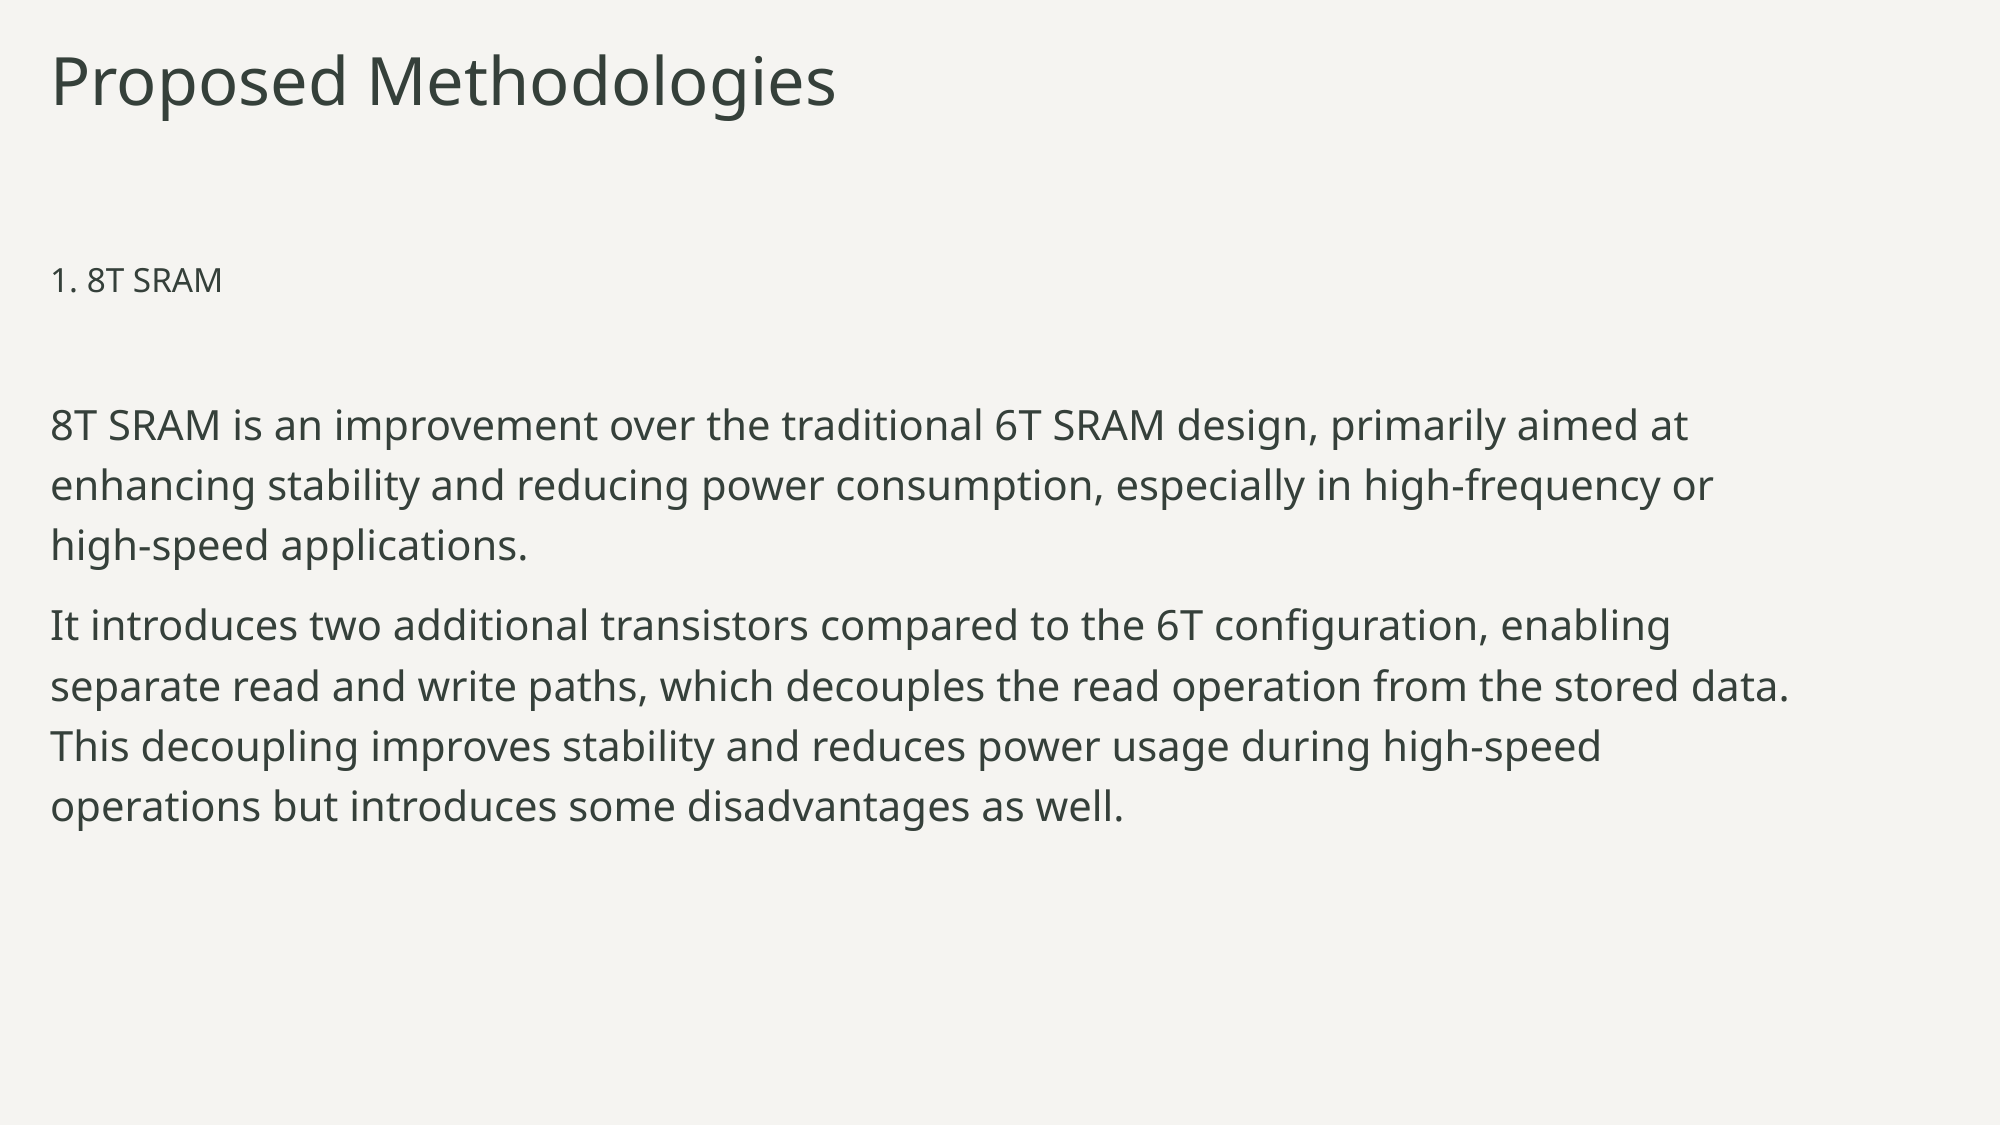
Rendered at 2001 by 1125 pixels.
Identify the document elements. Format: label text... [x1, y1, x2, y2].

list 1. 8T SRAM 8T SRAM is an improvement over the traditional 6T SRAM design, primarily aimed at enhancing stability and reducing power consumption, especially in high-frequency or high-speed applications. It introduces two additional transistors compared to the 6T configuration, enabling separate read and write paths, which decouples the read operation from the stored data. This decoupling improves stability and reduces power usage during high-speed operations but introduces some disadvantages as well. [35, 243, 1836, 1056]
title Proposed Methodologies [35, 31, 1836, 127]
